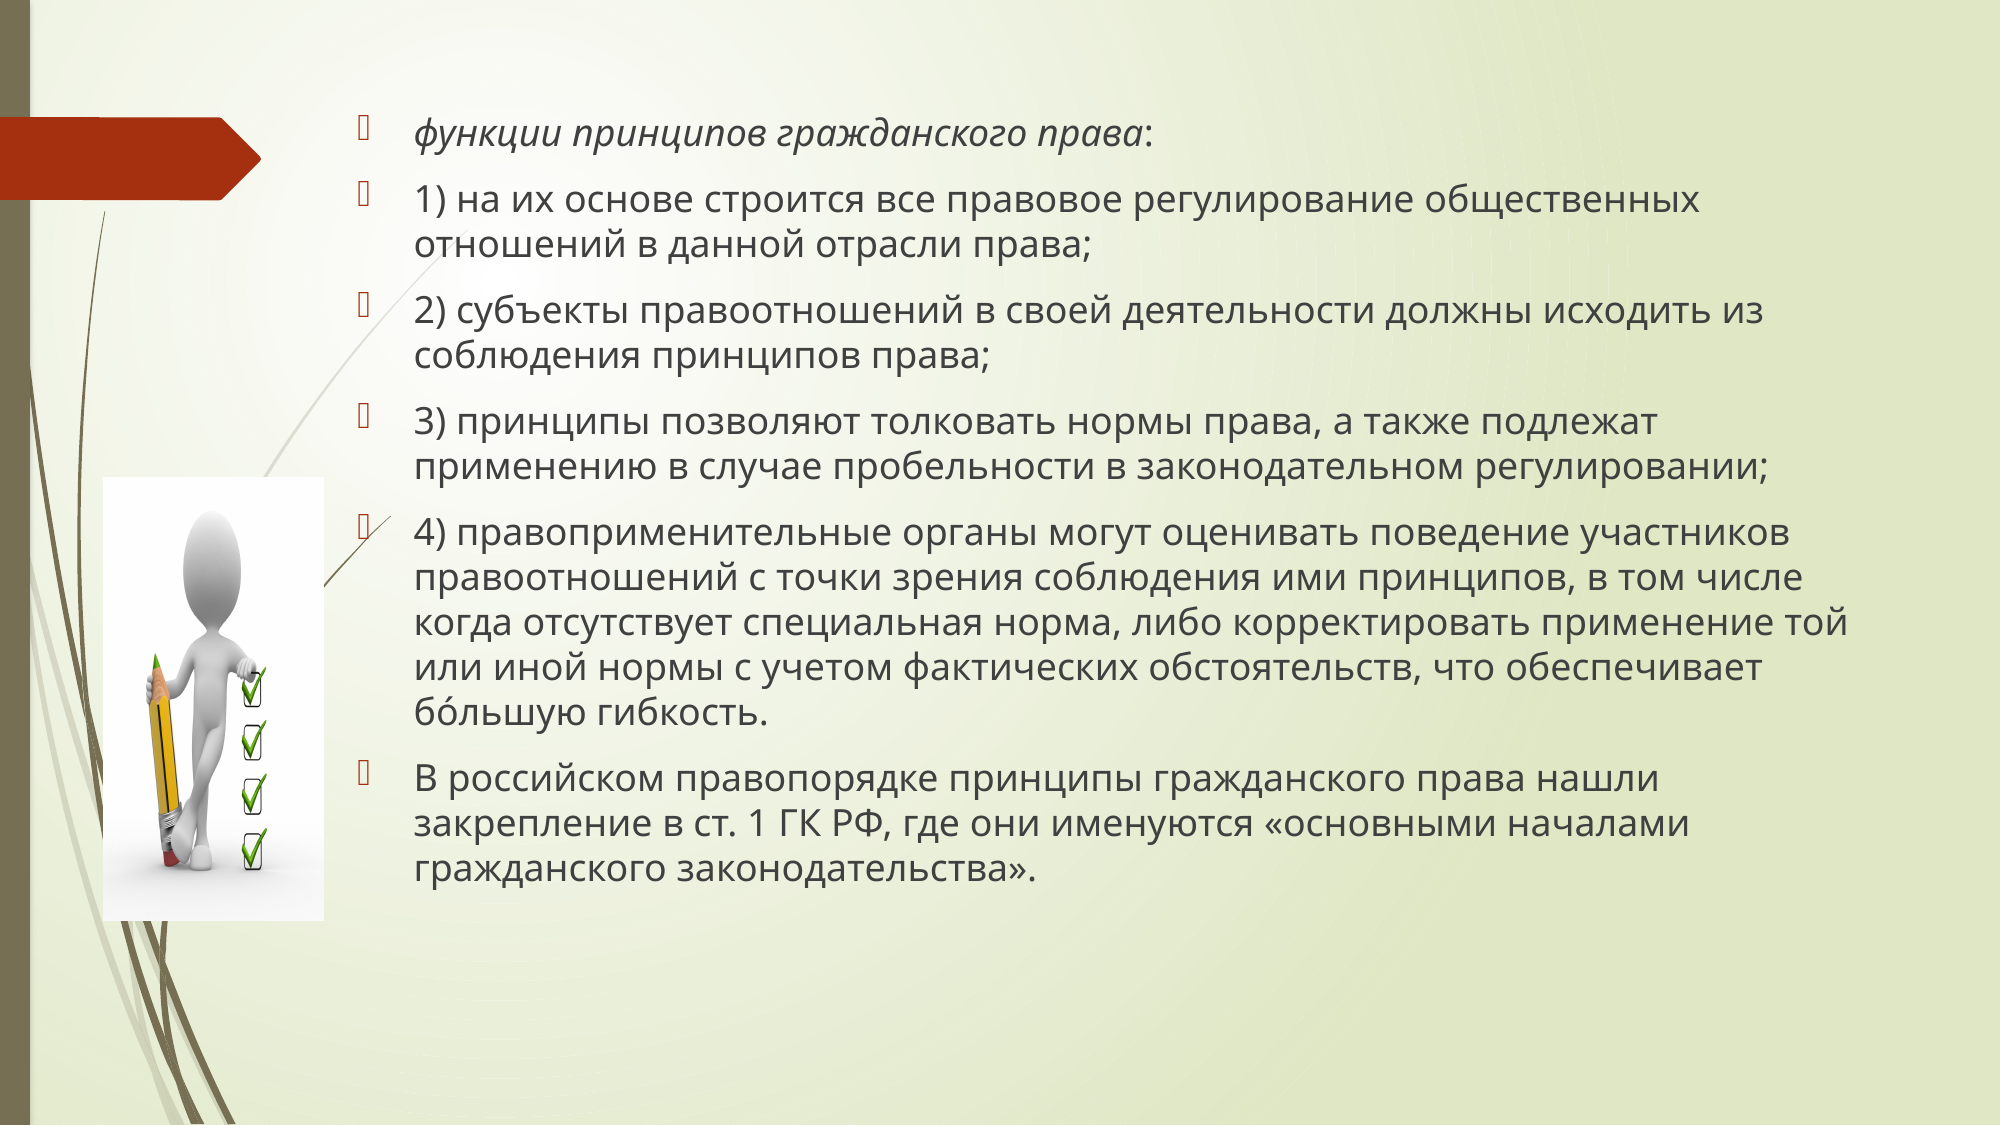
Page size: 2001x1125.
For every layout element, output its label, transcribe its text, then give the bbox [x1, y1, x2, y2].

picture [103, 477, 325, 921]
list функции принципов гражданского права: 1) на их основе строится все правовое регулирование общественных отношений в данной отрасли права; 2) субъекты правоотношений в своей деятельности должны исходить из соблюдения принципов права; 3) принципы позволяют толковать нормы права, а также подлежат применению в случае пробельности в законодательном регулировании; 4) правоприменительные органы могут оценивать поведение участников правоотношений с точки зрения соблюдения ими принципов, в том числе когда отсутствует специальная норма, либо корректировать применение той или иной нормы с учетом фактических обстоятельств, что обеспечивает бóльшую гибкость. В российском правопорядке принципы гражданского права нашли закрепление в ст. 1 ГК РФ, где они именуются «основными началами гражданского законодательства». [342, 101, 1888, 970]
